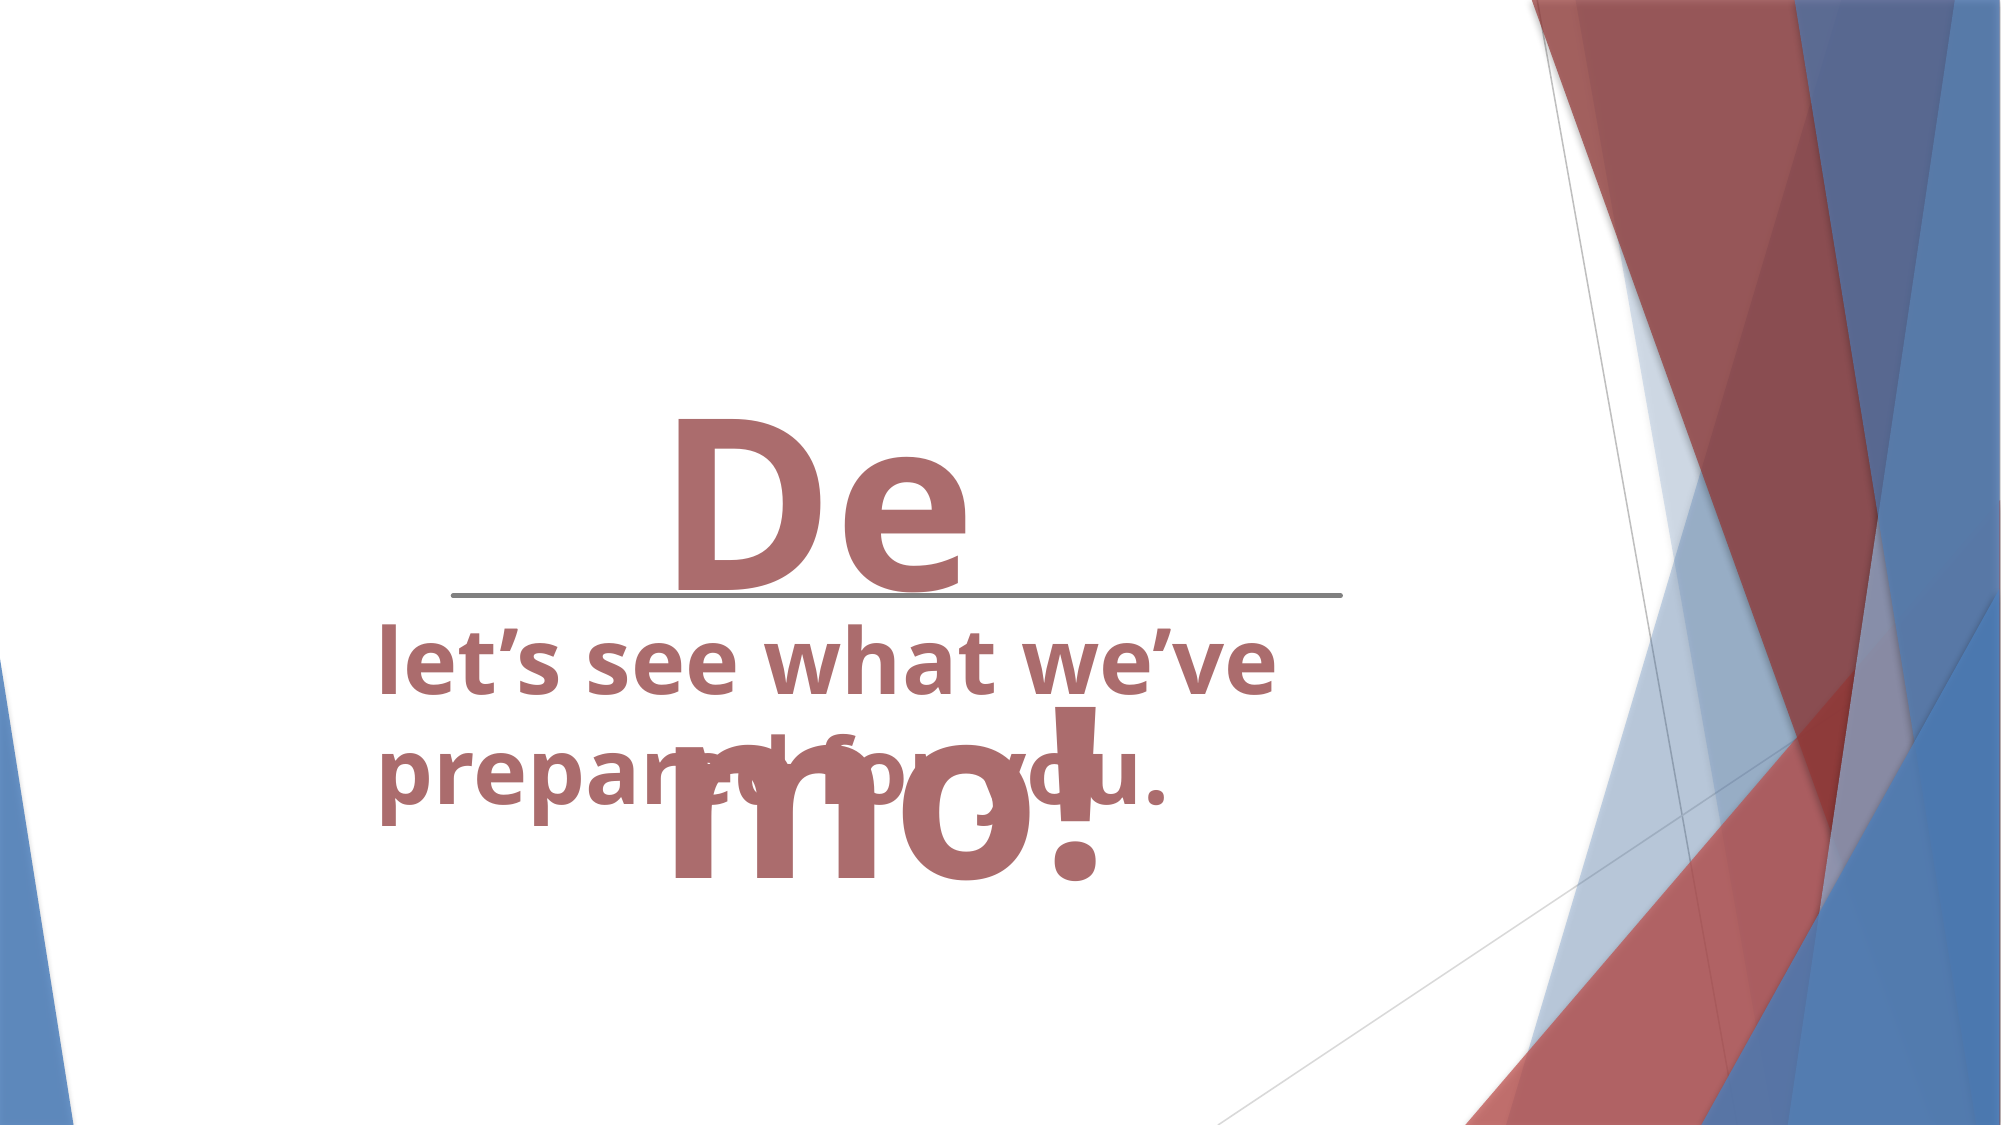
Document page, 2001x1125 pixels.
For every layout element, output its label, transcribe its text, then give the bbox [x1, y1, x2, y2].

text_box let’s see what we’ve prepared for you. [360, 595, 1433, 698]
text_box Demo! [642, 343, 1151, 593]
